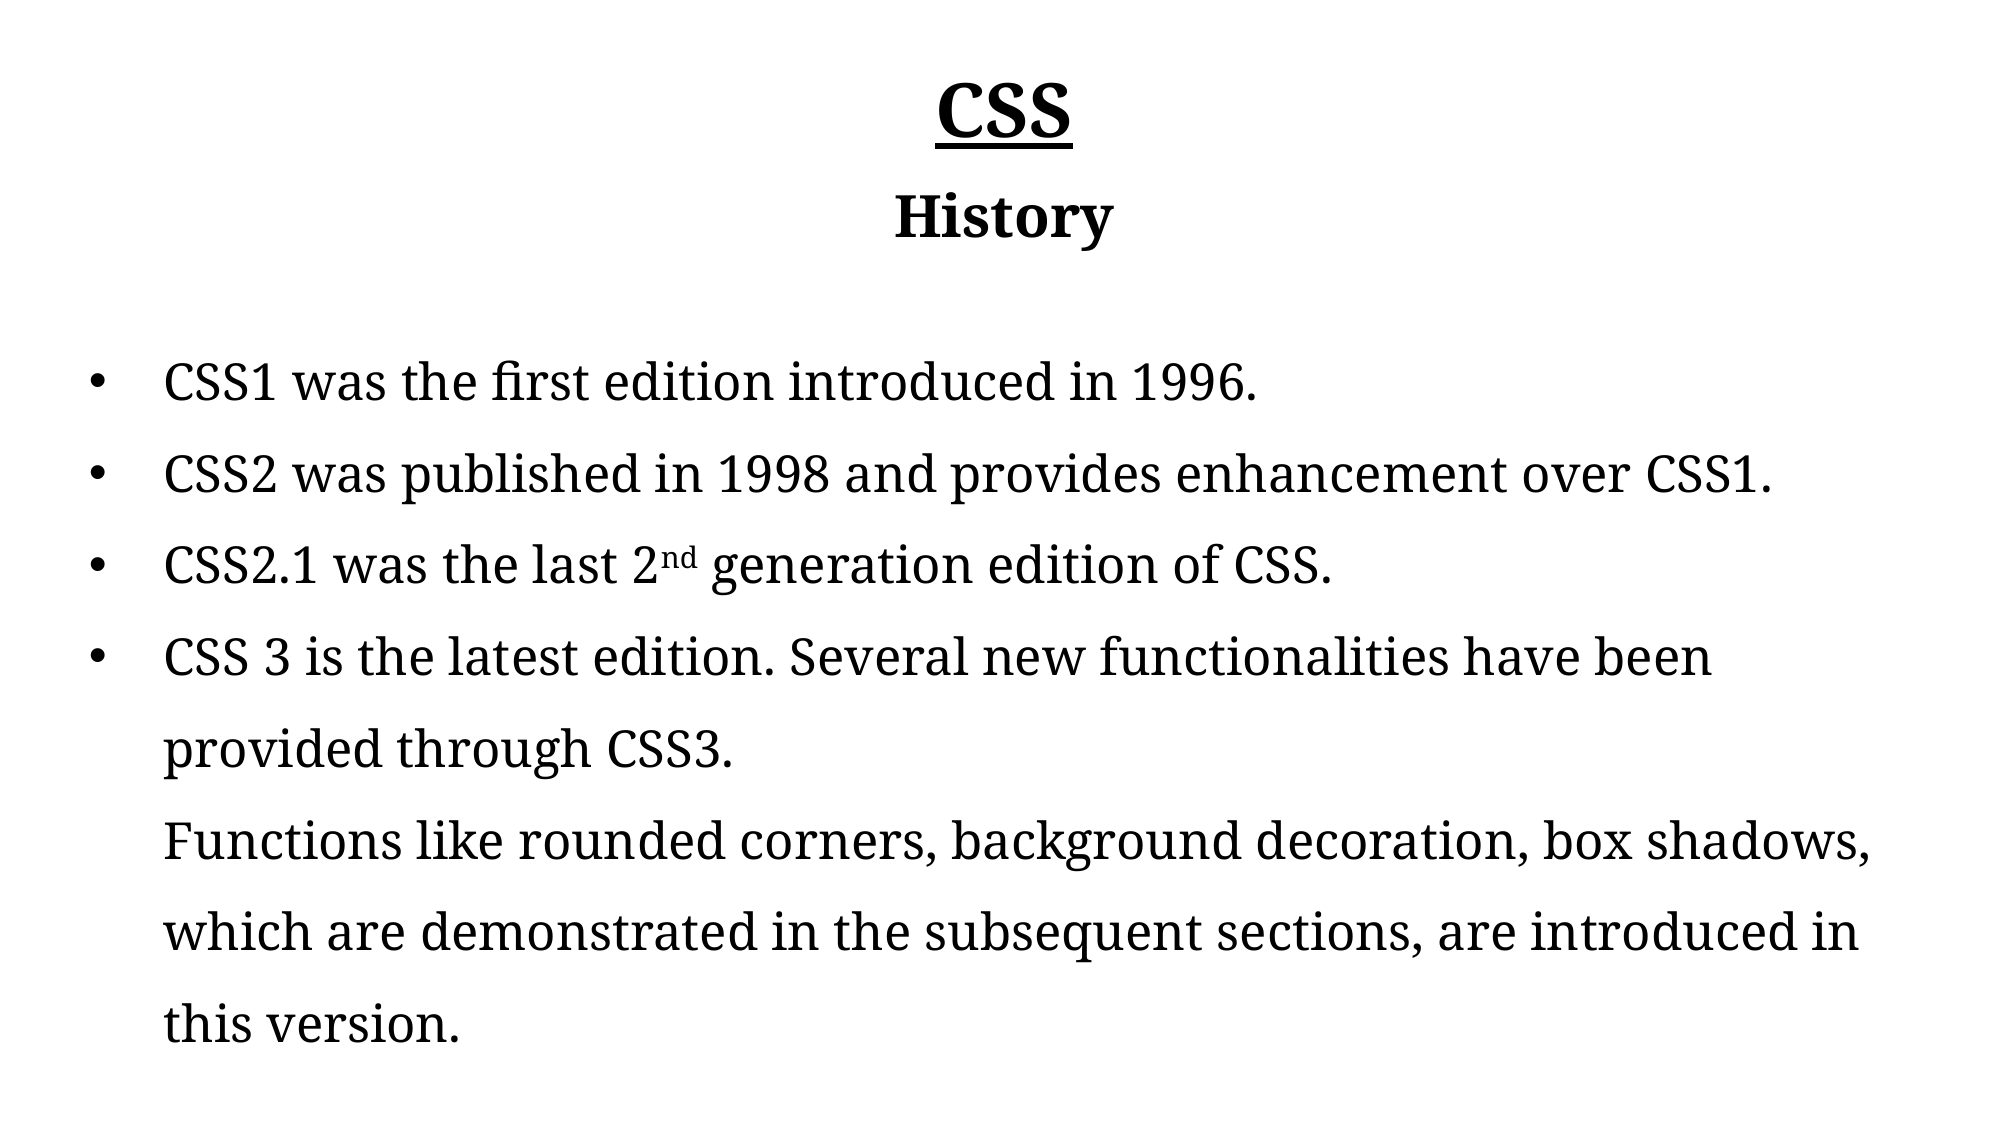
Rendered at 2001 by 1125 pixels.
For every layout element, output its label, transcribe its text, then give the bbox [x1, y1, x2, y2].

text_box CSS [73, 45, 1935, 162]
text_box History CSS1 was the first edition introduced in 1996. CSS2 was published in 1998 and provides enhancement over CSS1. CSS2.1 was the last 2nd generation edition of CSS. CSS 3 is the latest edition. Several new functionalities have been provided through CSS3. Functions like rounded corners, background decoration, box shadows, which are demonstrated in the subsequent sections, are introduced in this version. [73, 171, 1935, 976]
